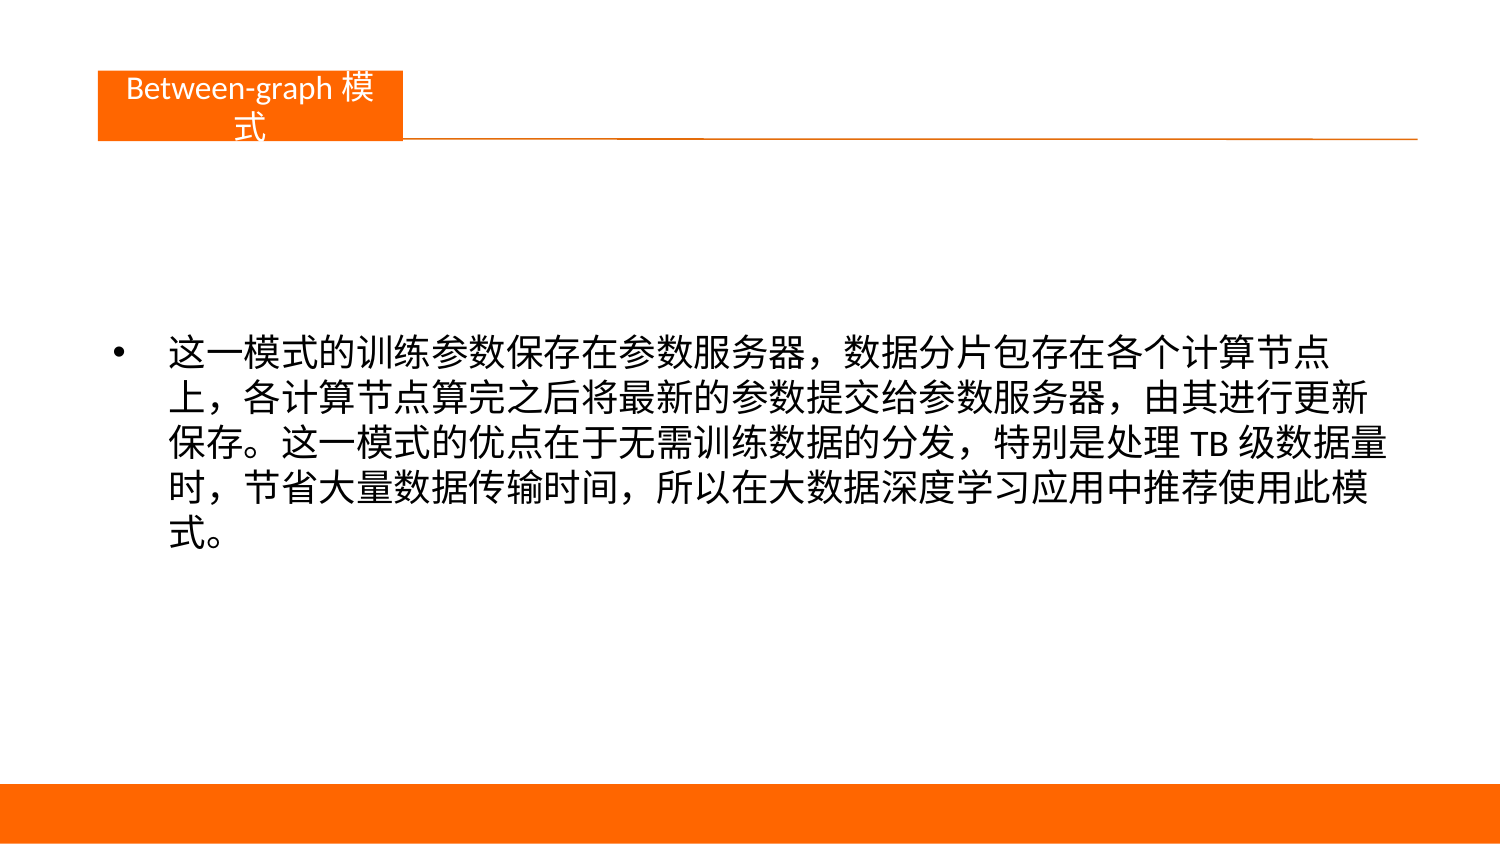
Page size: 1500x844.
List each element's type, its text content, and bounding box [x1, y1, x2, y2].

text_box Between-graph模式 [96, 68, 405, 143]
text_box [0, 782, 1500, 844]
text_box 这一模式的训练参数保存在参数服务器，数据分片包存在各个计算节点上，各计算节点算完之后将最新的参数提交给参数服务器，由其进行更新保存。这一模式的优点在于无需训练数据的分发，特别是处理TB级数据量时，节省大量数据传输时间，所以在大数据深度学习应用中推荐使用此模式。 [97, 164, 1418, 562]
text_box [99, 70, 130, 147]
